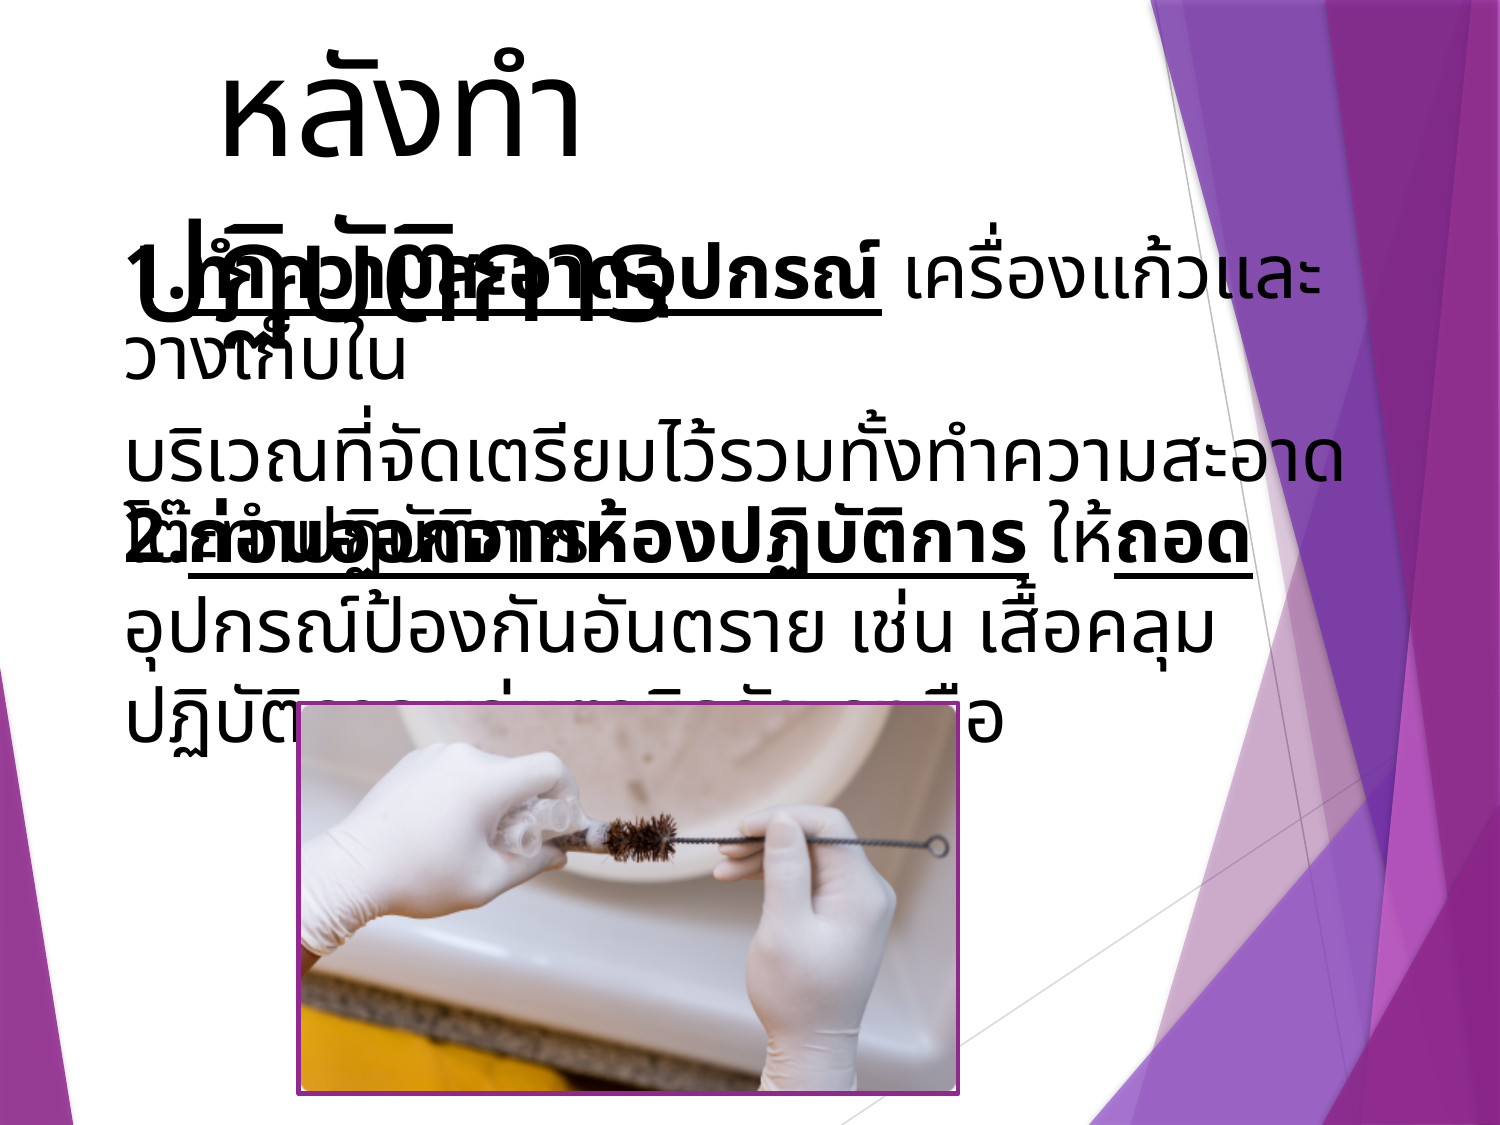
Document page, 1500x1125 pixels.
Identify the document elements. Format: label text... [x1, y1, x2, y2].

picture [300, 704, 957, 1092]
text_box 1.ทำความสะอาดอุปกรณ์ เครื่องแก้วและวางเก็บใน บริเวณที่จัดเตรียมไว้รวมทั้งทำความสะอาดโต๊ะทำปฏิบัติการ [108, 226, 1392, 479]
text_box หลังทำปฏิบัติการ [48, 11, 753, 356]
text_box 2.ก่อนออกจากห้องปฏิบัติการ ให้ถอดอุปกรณ์ป้องกันอันตราย เช่น เสื้อคลุมปฏิบัติการ แว่นตานิรภัย ถุงมือ [108, 479, 1411, 765]
